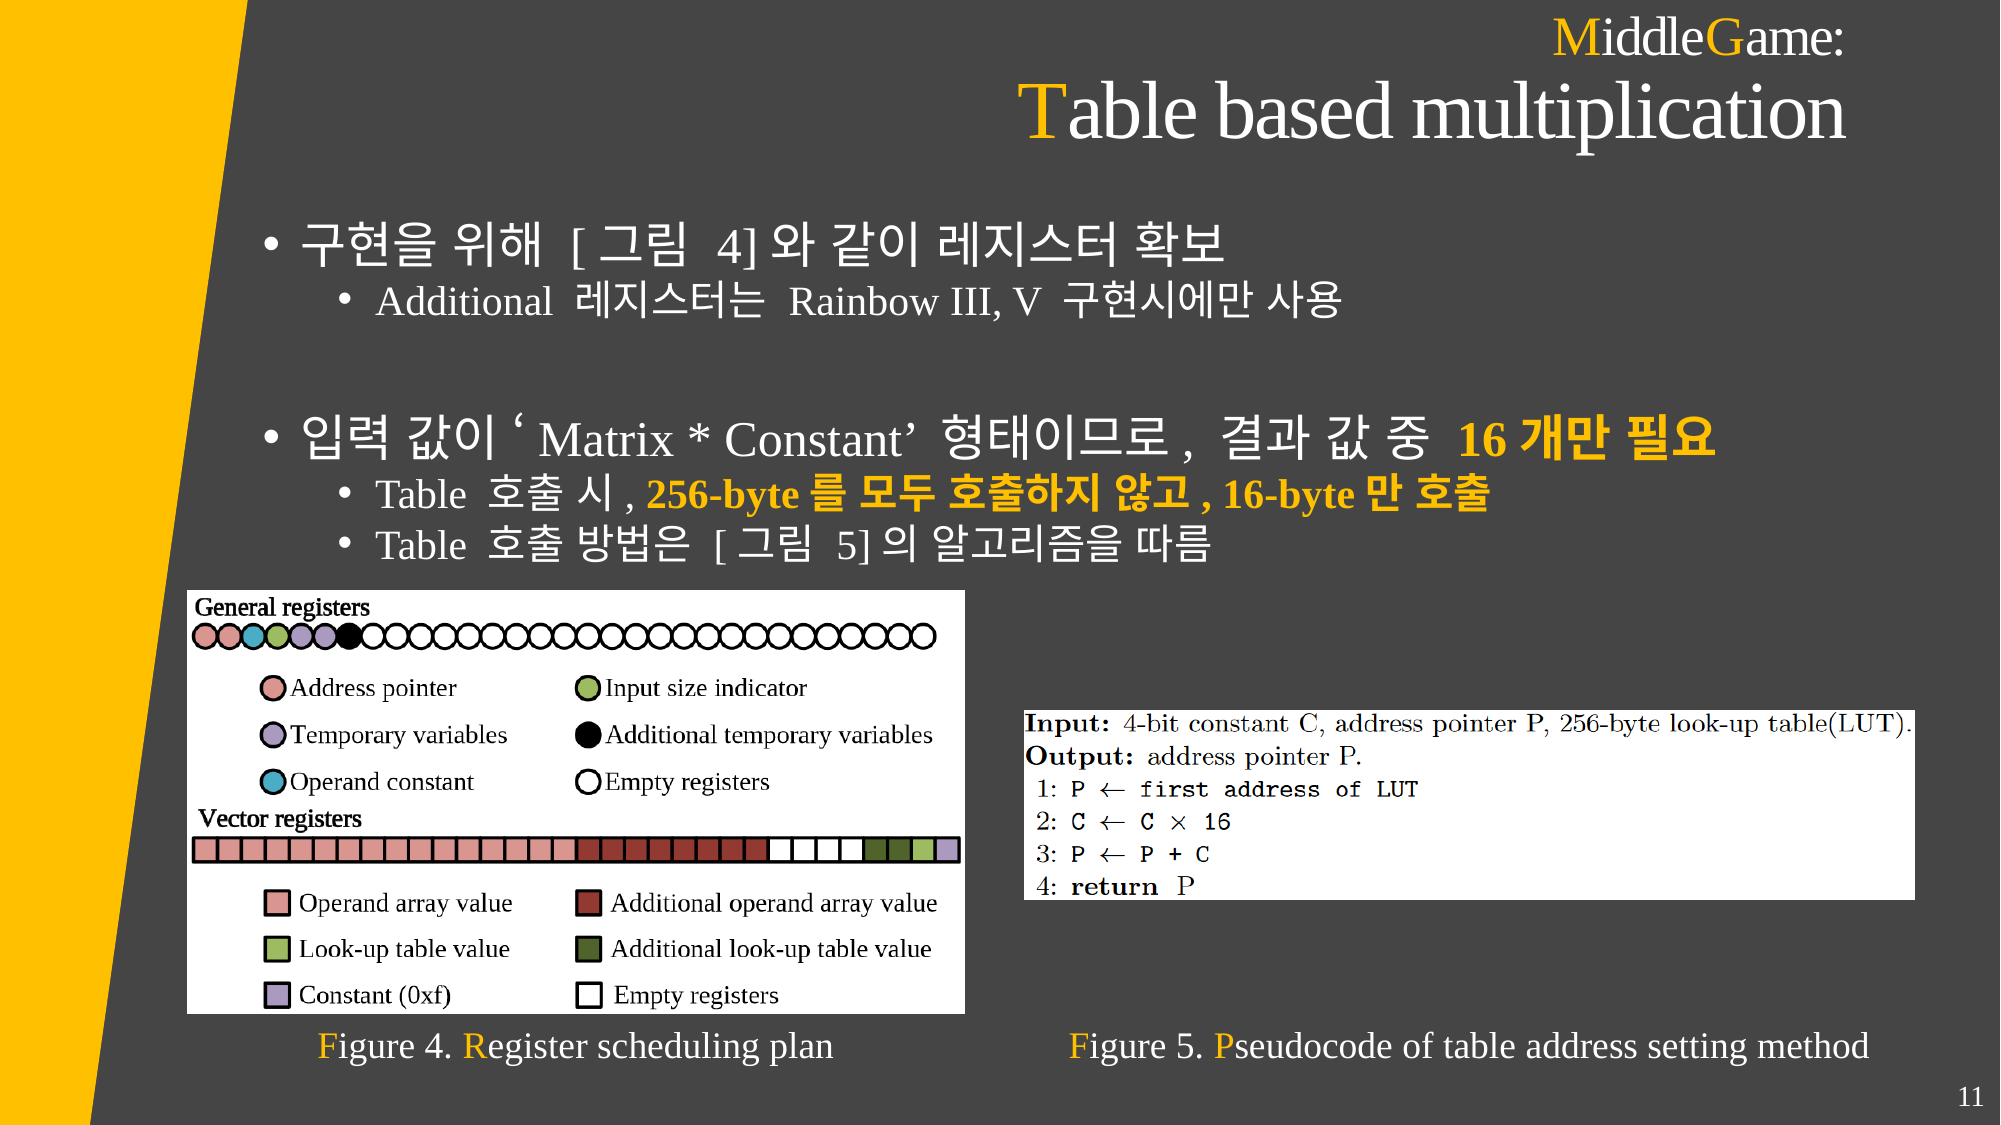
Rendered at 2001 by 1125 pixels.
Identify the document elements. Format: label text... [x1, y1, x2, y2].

picture [1024, 710, 1915, 900]
list 구현을 위해 [그림 4]와 같이 레지스터 확보 Additional 레지스터는 Rainbow III, V 구현시에만 사용 입력 값이 ‘Matrix * Constant’ 형태이므로, 결과 값 중 16개만 필요 Table 호출 시, 256-byte를 모두 호출하지 않고, 16-byte만 호출 Table 호출 방법은 [그림 5]의 알고리즘을 따름 [247, 217, 1863, 1014]
text_box Figure 4. Register scheduling plan [285, 1014, 867, 1073]
title MiddleGame: Table based multiplication [137, 0, 1863, 165]
picture [187, 590, 965, 1014]
slide_number 11 [1550, 1064, 2000, 1125]
text_box Figure 5. Pseudocode of table address setting method [1002, 1013, 1937, 1073]
